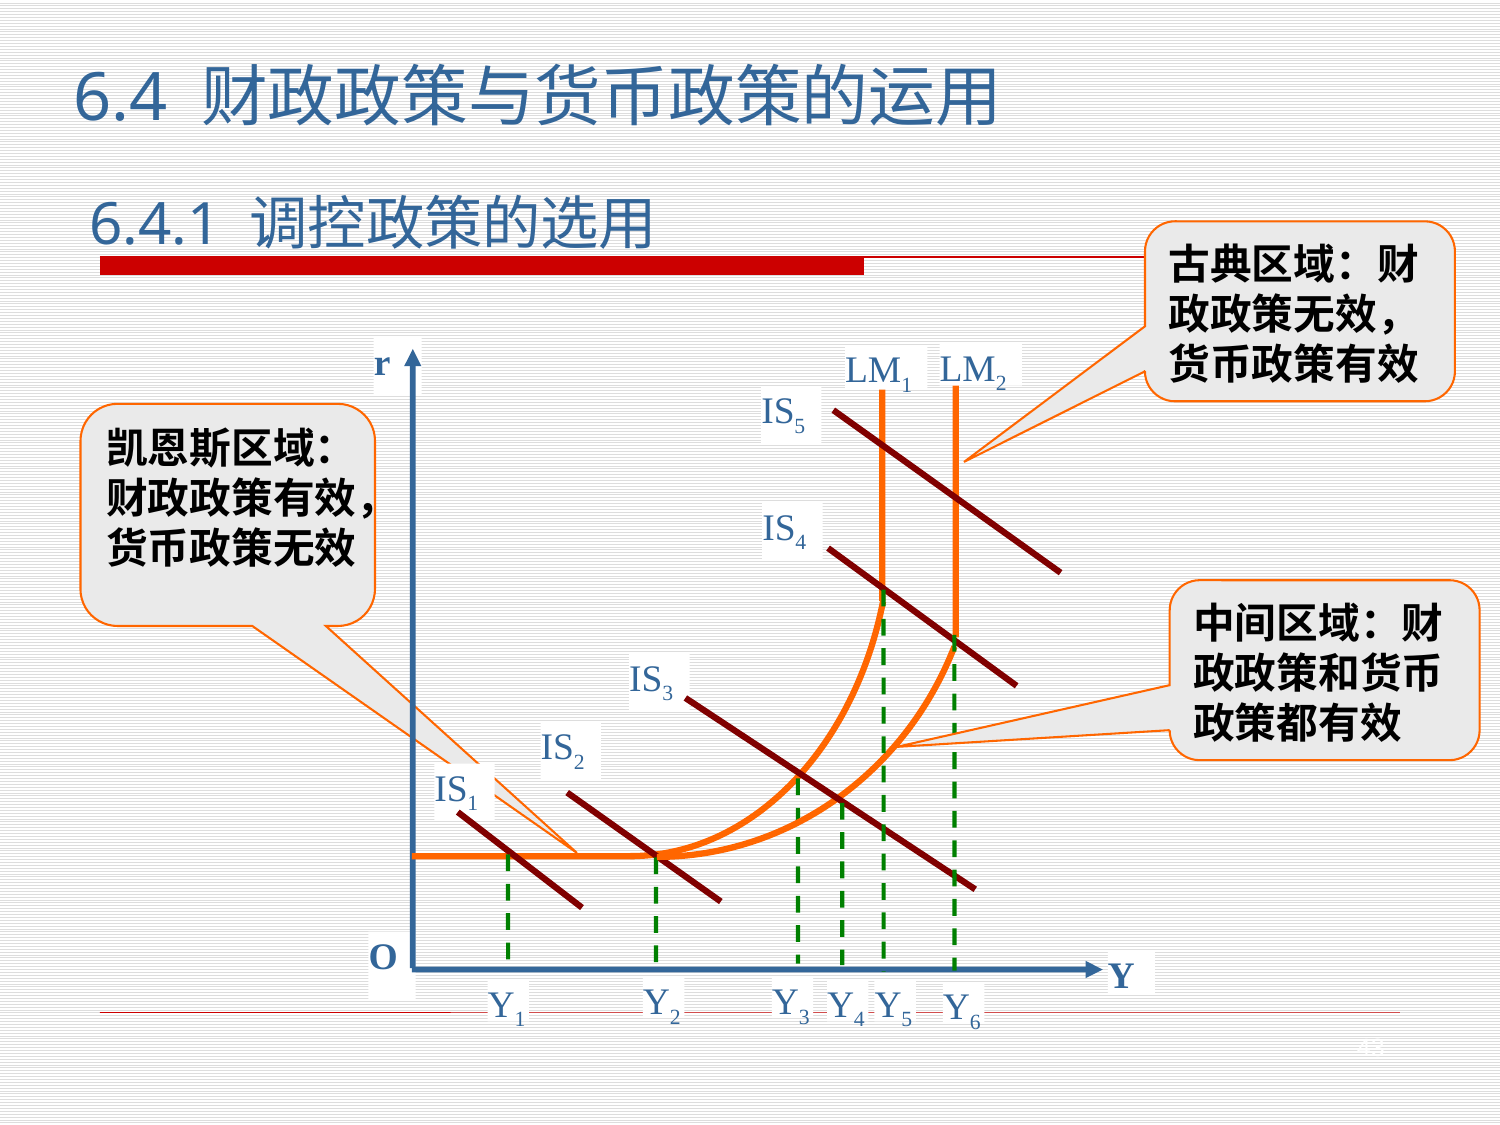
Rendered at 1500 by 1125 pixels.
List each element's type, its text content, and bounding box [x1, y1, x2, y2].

slide_number 43 [1074, 1024, 1401, 1103]
text_box 6.4 财政政策与货币政策的运用 [66, 38, 1024, 135]
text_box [368, 337, 1156, 1024]
text_box 中间区域：财政政策和货币政策都有效 [1160, 580, 1480, 761]
text_box 古典区域：财政政策无效，货币政策有效 [1132, 221, 1455, 402]
text_box 6.4.1 调控政策的选用 [89, 172, 825, 257]
text_box 凯恩斯区域：财政政策有效，货币政策无效 [80, 403, 363, 704]
